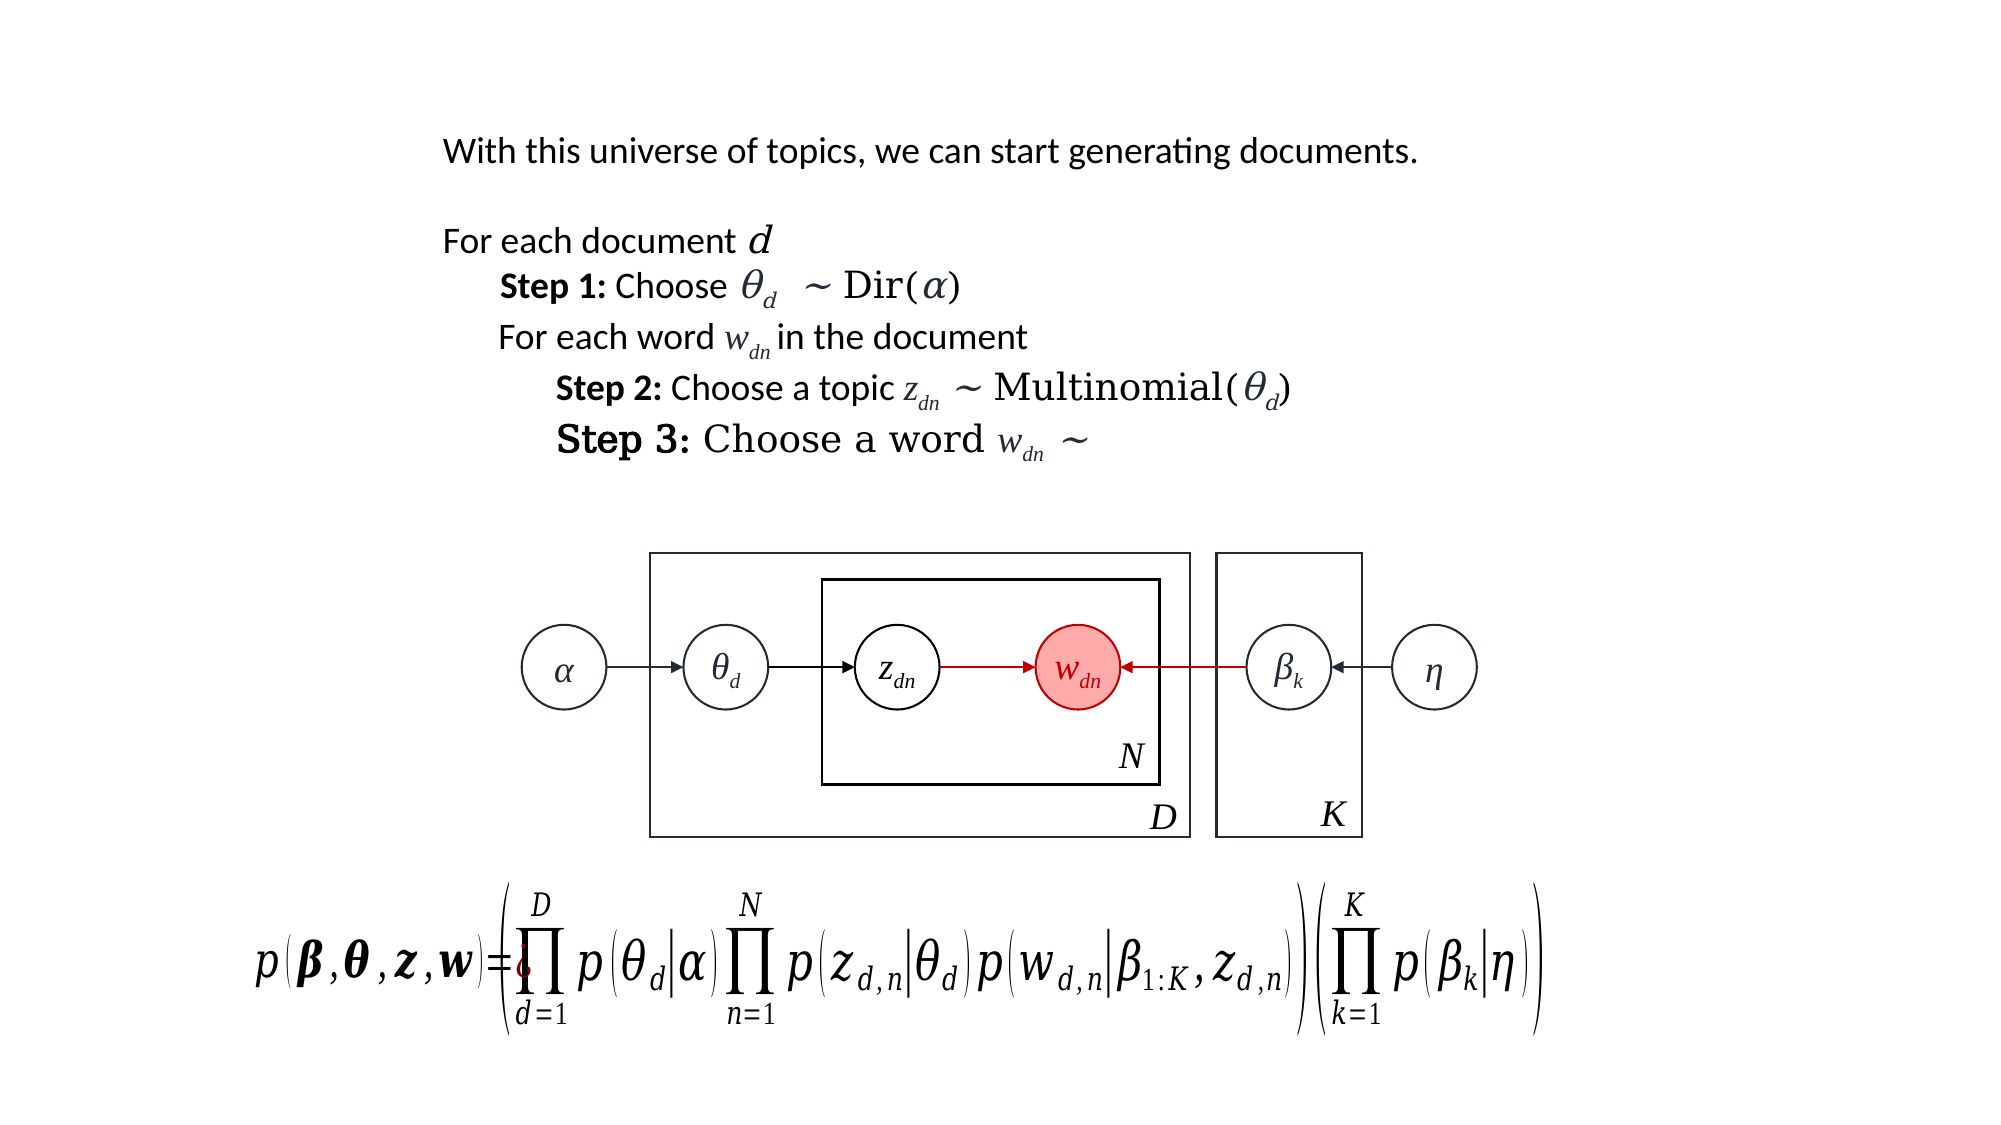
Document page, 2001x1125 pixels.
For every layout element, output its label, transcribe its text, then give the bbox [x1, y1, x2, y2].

text_box K [1306, 781, 1361, 841]
text_box D [1135, 784, 1192, 845]
text_box η [1391, 623, 1478, 711]
text_box [1215, 552, 1363, 838]
text_box N [1104, 723, 1159, 784]
text_box [649, 552, 1191, 838]
text_box α [520, 623, 608, 711]
text_box [821, 579, 1160, 785]
